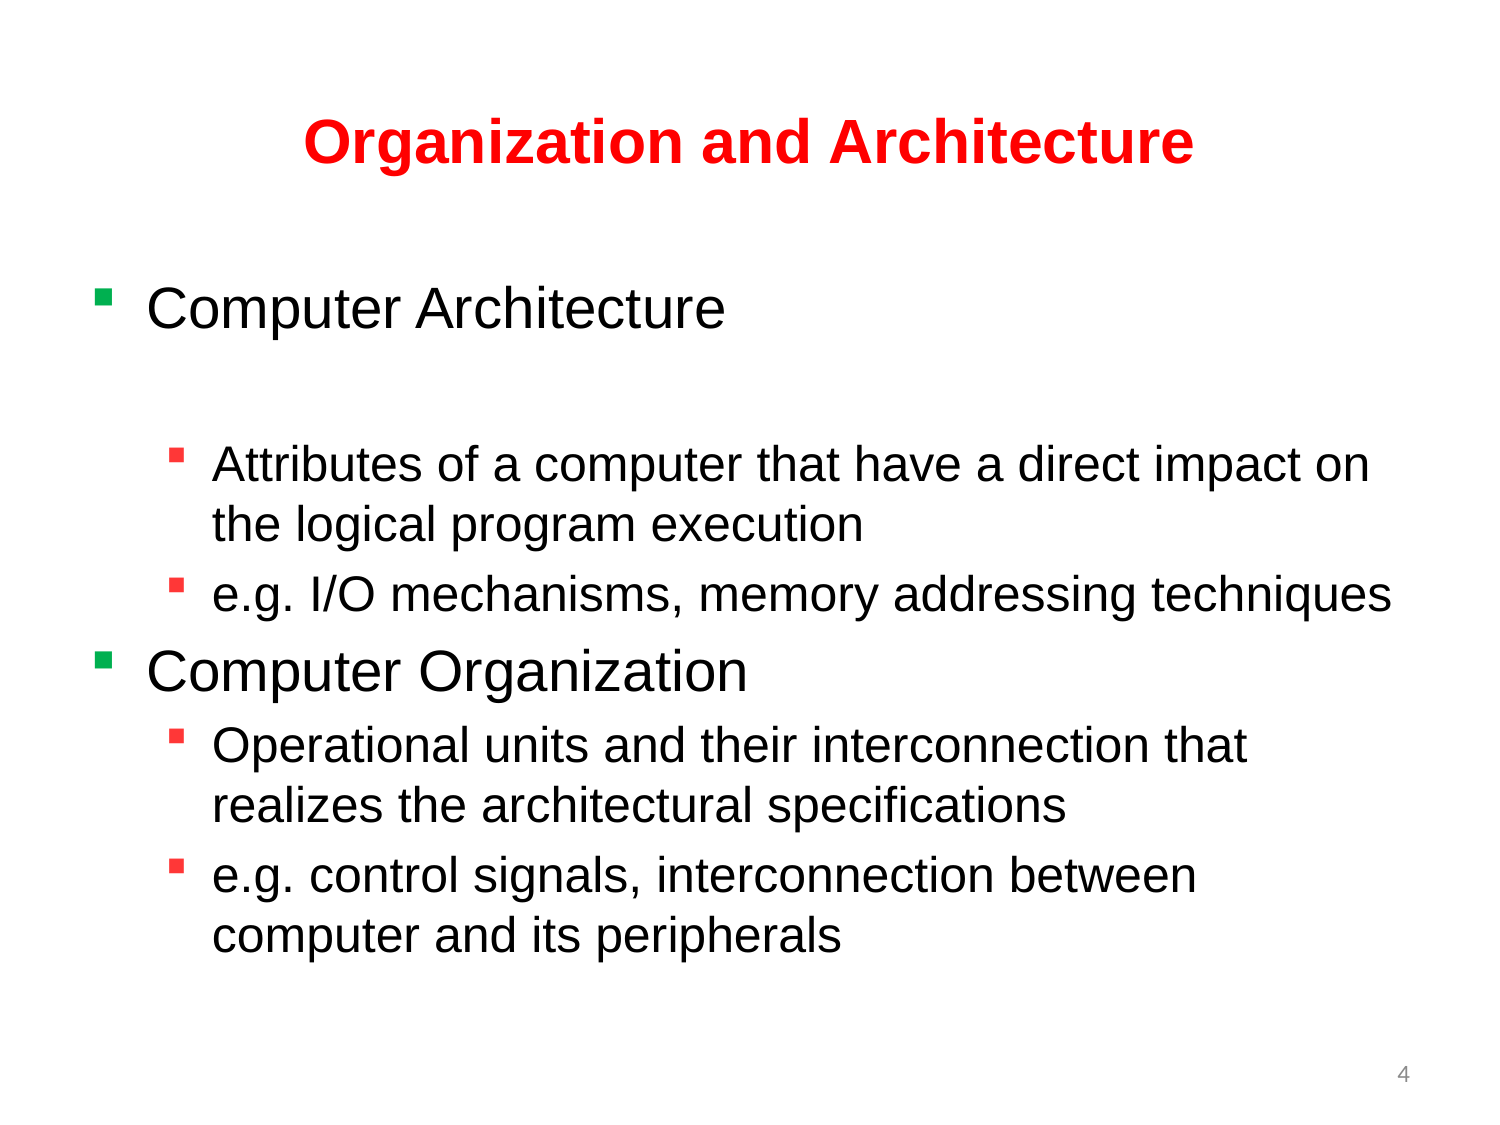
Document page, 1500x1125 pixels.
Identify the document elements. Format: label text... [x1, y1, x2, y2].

list Computer Architecture Attributes of a computer that have a direct impact on the logical program execution e.g. I/O mechanisms, memory addressing techniques Computer Organization Operational units and their interconnection that realizes the architectural specifications e.g. control signals, interconnection between computer and its peripherals [75, 262, 1425, 1005]
title Organization and Architecture [75, 45, 1425, 233]
slide_number 4 [1074, 1042, 1425, 1103]
